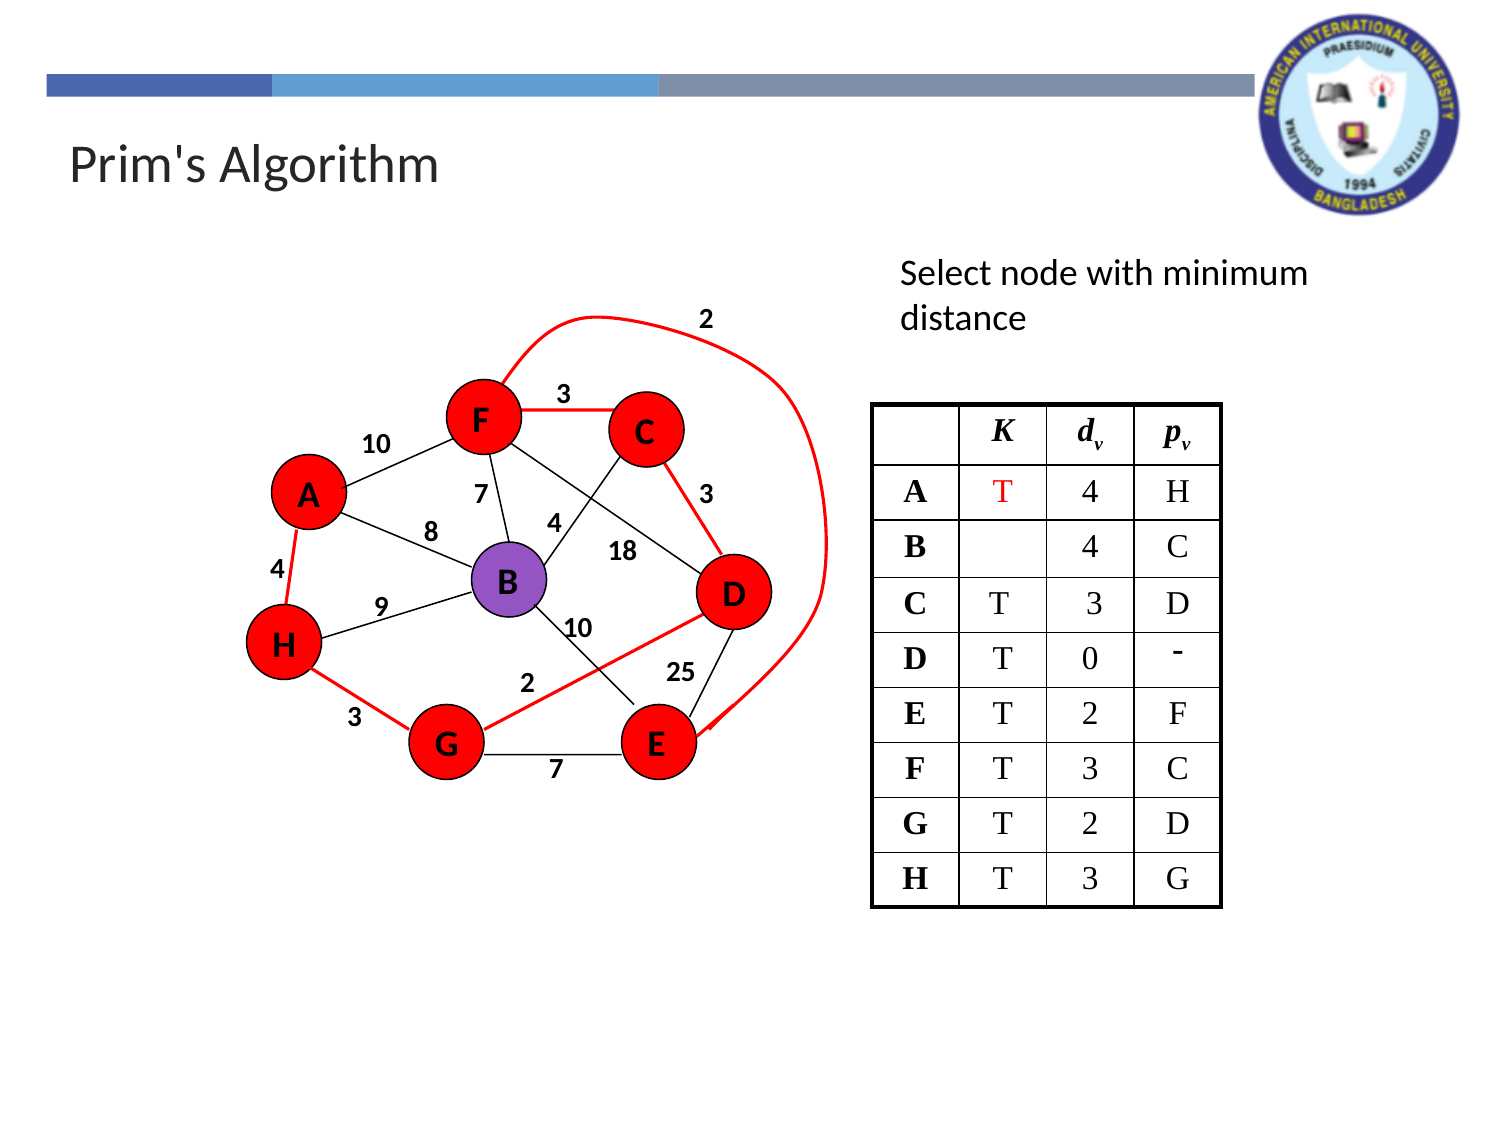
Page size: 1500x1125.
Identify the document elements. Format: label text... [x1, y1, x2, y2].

text_box 7 [459, 467, 510, 517]
table_header [874, 407, 958, 464]
text_box 2 [684, 291, 735, 342]
table_cell T [960, 688, 1046, 742]
table_cell H [1135, 466, 1219, 519]
text_box B [471, 542, 547, 618]
table_cell H [874, 853, 958, 905]
table_cell 2 [1047, 798, 1133, 852]
text_box Select node with minimum distance [885, 240, 1361, 346]
table_cell T [960, 466, 1046, 519]
text_box 3 [541, 366, 592, 417]
table_cell 3 [1047, 853, 1133, 905]
table_header dv [1047, 407, 1133, 464]
text_box 2 [505, 656, 556, 707]
text_box D [696, 554, 772, 630]
text_box 4 [532, 495, 583, 546]
text_box 4 [255, 551, 306, 592]
table_cell E [874, 688, 958, 742]
table_cell G [874, 798, 958, 852]
text_box E [621, 704, 697, 780]
table_cell T [960, 853, 1046, 905]
table_cell F [1135, 688, 1219, 742]
table_cell C [874, 578, 958, 632]
table_cell T [960, 578, 1046, 632]
text_box [246, 483, 335, 567]
text_box Prim's Algorithm [55, 119, 1129, 201]
table_cell  [1135, 633, 1219, 687]
text_box 7 [534, 741, 585, 792]
picture [1254, 9, 1465, 221]
table_cell 0 [1047, 633, 1133, 687]
table_cell D [1135, 798, 1219, 852]
table_cell B [874, 521, 958, 577]
table_cell T [960, 633, 1046, 687]
text_box A [271, 454, 347, 530]
text_box [502, 317, 827, 730]
table_cell T [960, 798, 1046, 852]
table_header pv [1135, 407, 1219, 464]
text_box 3 [684, 467, 735, 517]
table_cell [960, 521, 1046, 577]
table_cell A [874, 466, 958, 519]
text_box H [246, 604, 322, 680]
table_cell C [1135, 743, 1219, 797]
table_cell 2 [1047, 688, 1133, 742]
table_cell 3 [1047, 578, 1133, 632]
text_box F [446, 379, 522, 455]
text_box 25 [651, 645, 730, 696]
text_box G [409, 704, 485, 780]
text_box 10 [548, 600, 627, 651]
table_cell 3 [1047, 743, 1133, 797]
text_box 10 [346, 416, 426, 467]
table_header K [960, 407, 1046, 464]
text_box C [609, 392, 685, 468]
table_cell D [874, 633, 958, 687]
text_box 3 [332, 690, 383, 741]
table_cell G [1135, 853, 1219, 905]
table_cell D [1135, 578, 1219, 632]
table_cell 4 [1047, 466, 1133, 519]
text_box 8 [409, 504, 460, 555]
text_box 9 [359, 579, 410, 630]
table_cell 4 [1047, 521, 1133, 577]
table_cell F [874, 743, 958, 797]
table_cell T [960, 743, 1046, 797]
text_box 18 [592, 523, 670, 574]
table_cell C [1135, 521, 1219, 577]
